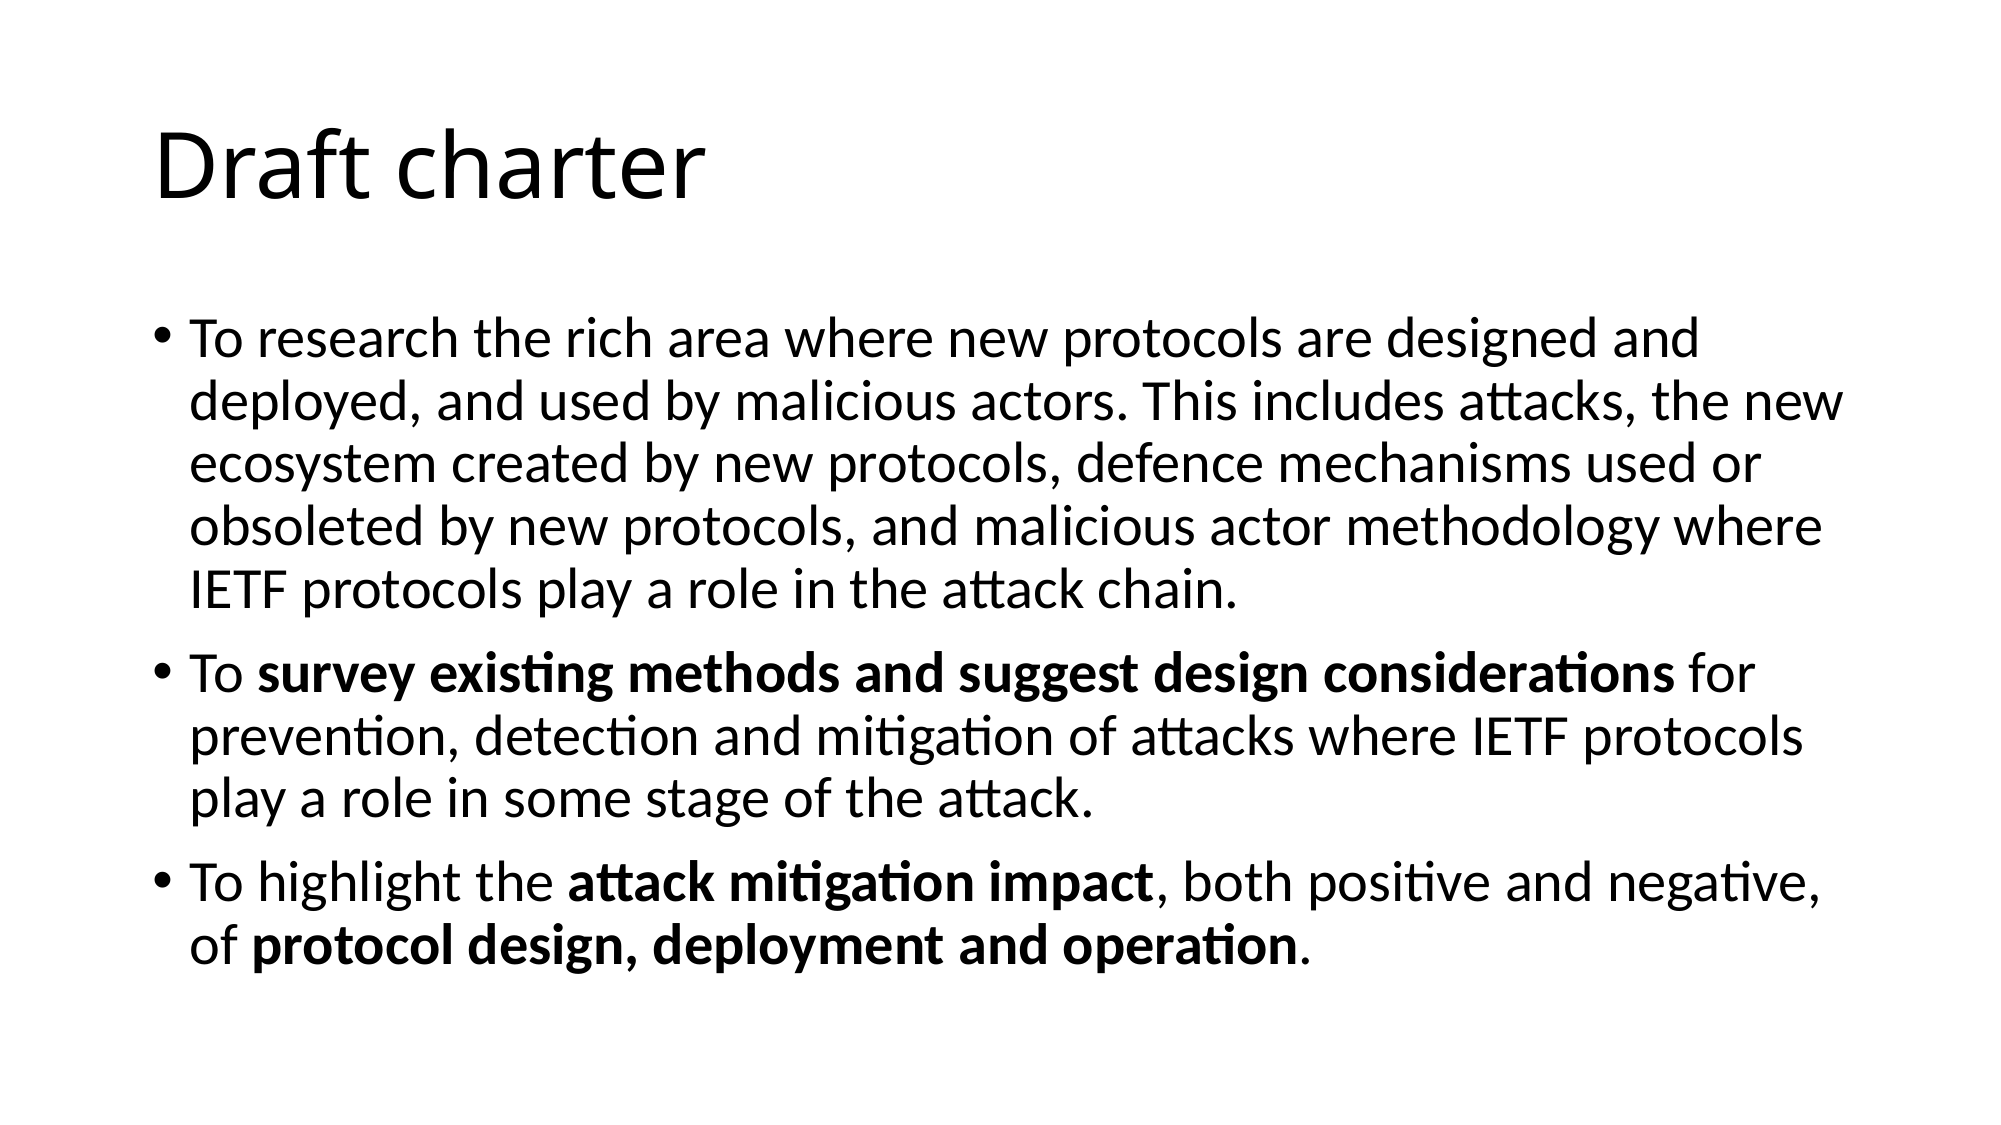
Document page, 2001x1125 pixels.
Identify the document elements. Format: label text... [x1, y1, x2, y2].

title Draft charter [137, 59, 1863, 278]
list To research the rich area where new protocols are designed and deployed, and used by malicious actors. This includes attacks, the new ecosystem created by new protocols, defence mechanisms used or obsoleted by new protocols, and malicious actor methodology where IETF protocols play a role in the attack chain. To survey existing methods and suggest design considerations for prevention, detection and mitigation of attacks where IETF protocols play a role in some stage of the attack. To highlight the attack mitigation impact, both positive and negative, of protocol design, deployment and operation. [137, 299, 1863, 1014]
